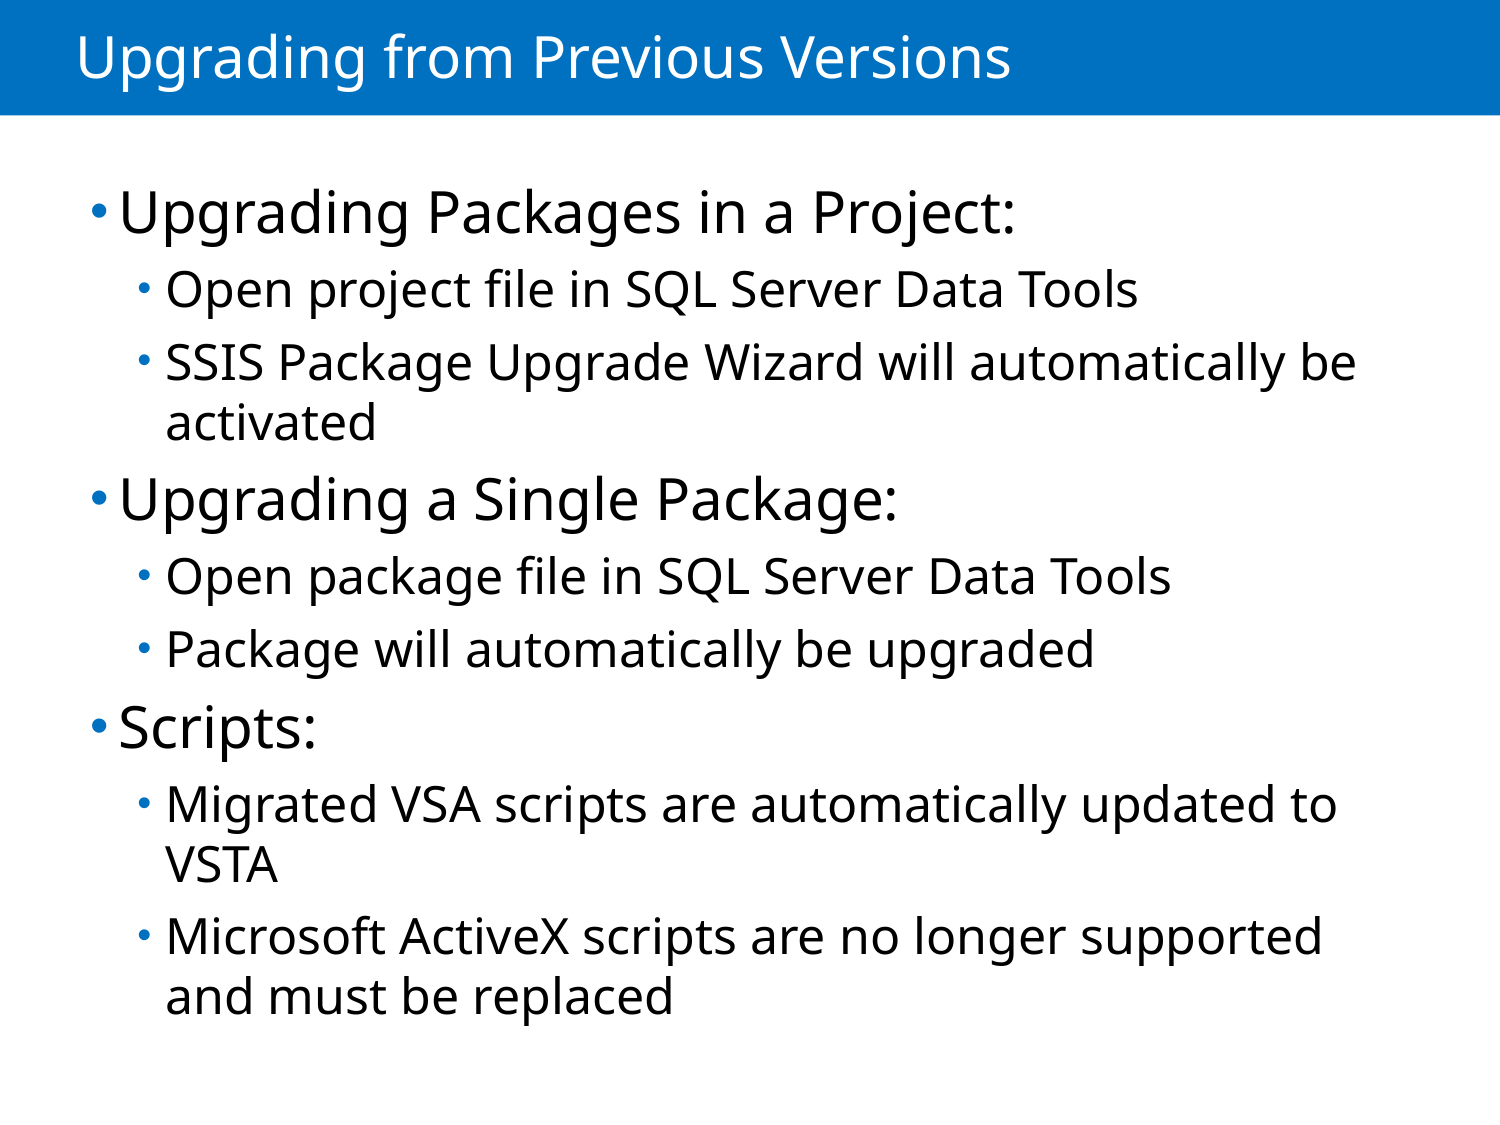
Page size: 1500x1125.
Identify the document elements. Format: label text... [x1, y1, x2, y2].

text_box Upgrading Packages in a Project: Open project file in SQL Server Data Tools SSIS Package Upgrade Wizard will automatically be activated Upgrading a Single Package: Open package file in SQL Server Data Tools Package will automatically be upgraded Scripts: Migrated VSA scripts are automatically updated to VSTA Microsoft ActiveX scripts are no longer supported and must be replaced [75, 167, 1408, 1012]
title Upgrading from Previous Versions [75, 0, 1351, 122]
